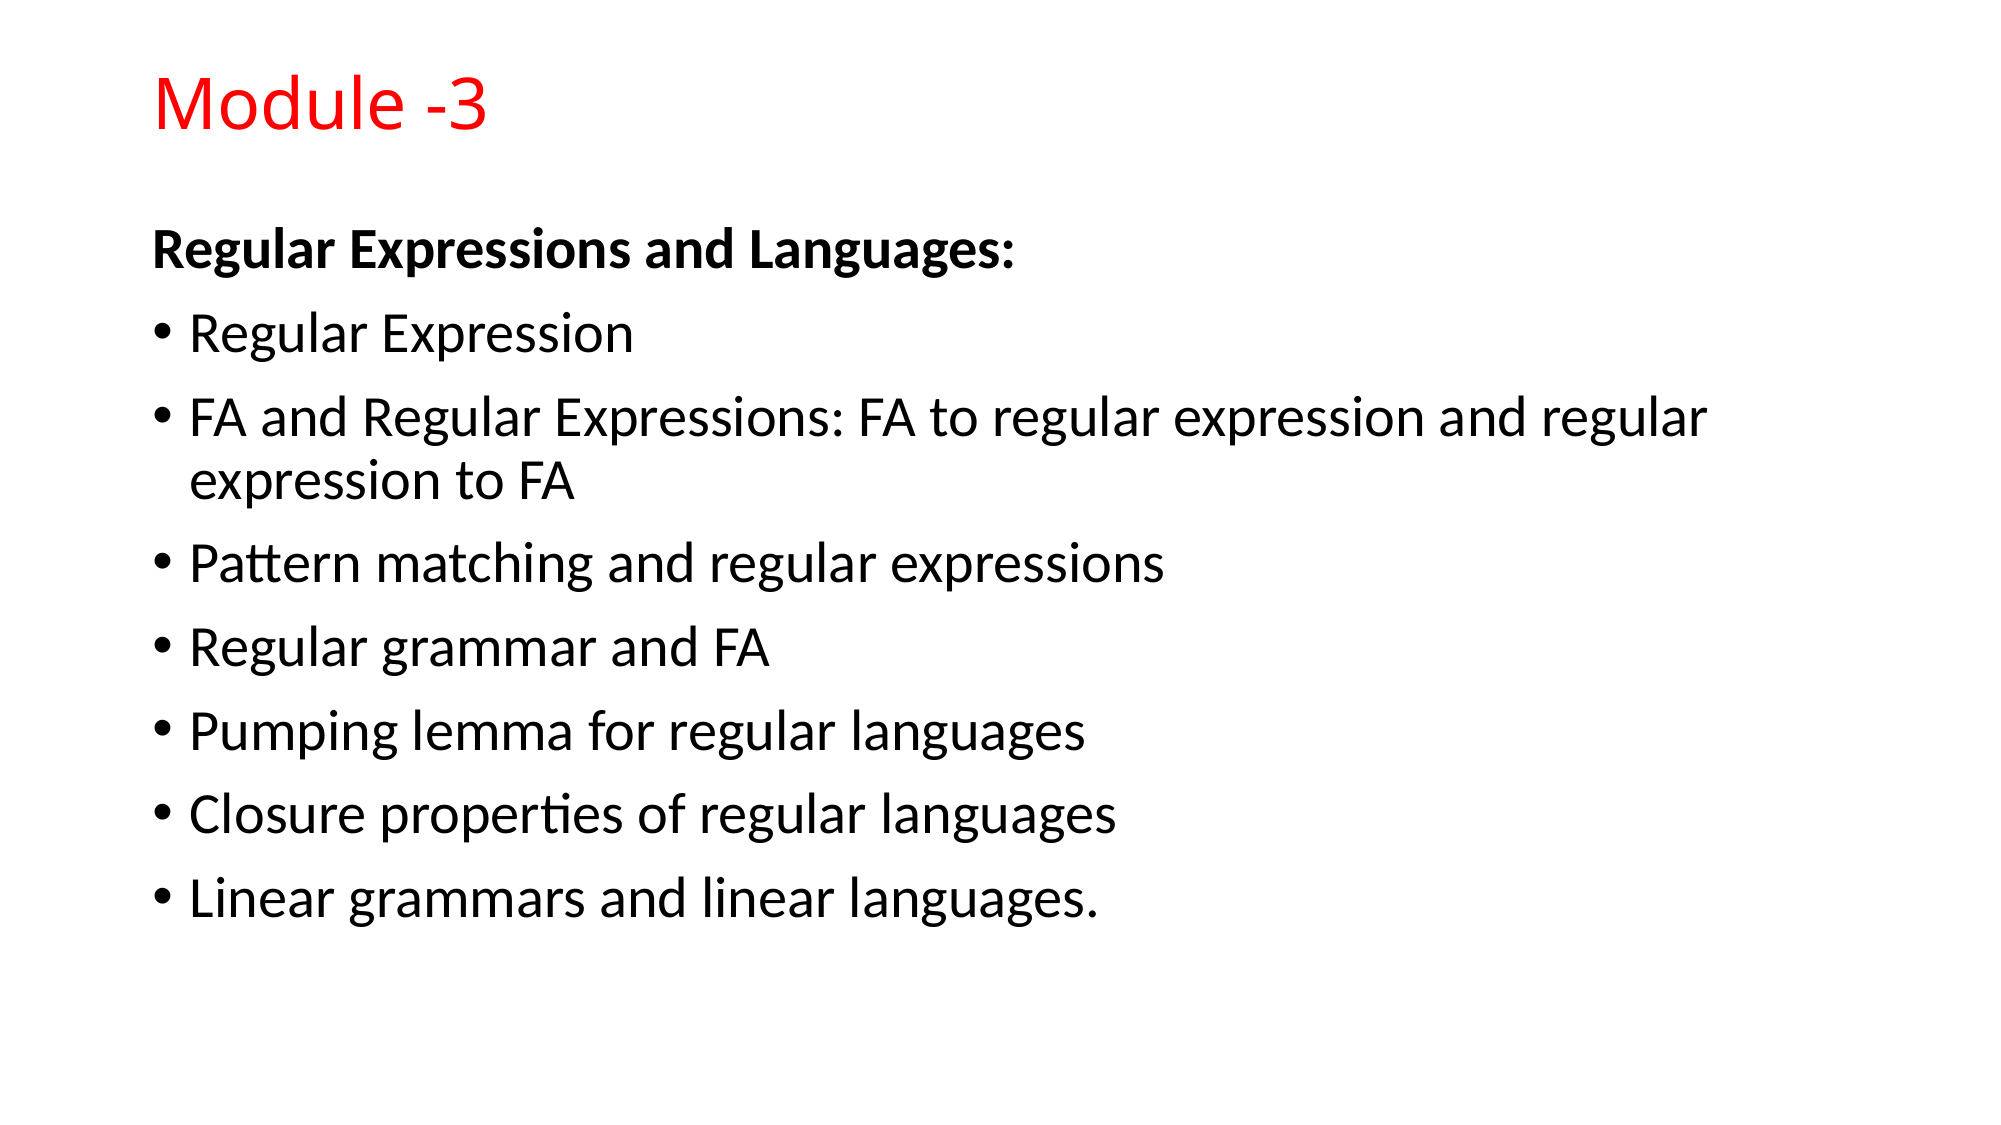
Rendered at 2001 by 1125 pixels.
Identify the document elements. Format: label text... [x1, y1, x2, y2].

title Module -3 [137, 59, 1863, 153]
list Regular Expressions and Languages: Regular Expression FA and Regular Expressions: FA to regular expression and regular expression to FA Pattern matching and regular expressions Regular grammar and FA Pumping lemma for regular languages Closure properties of regular languages Linear grammars and linear languages. [137, 211, 1863, 942]
